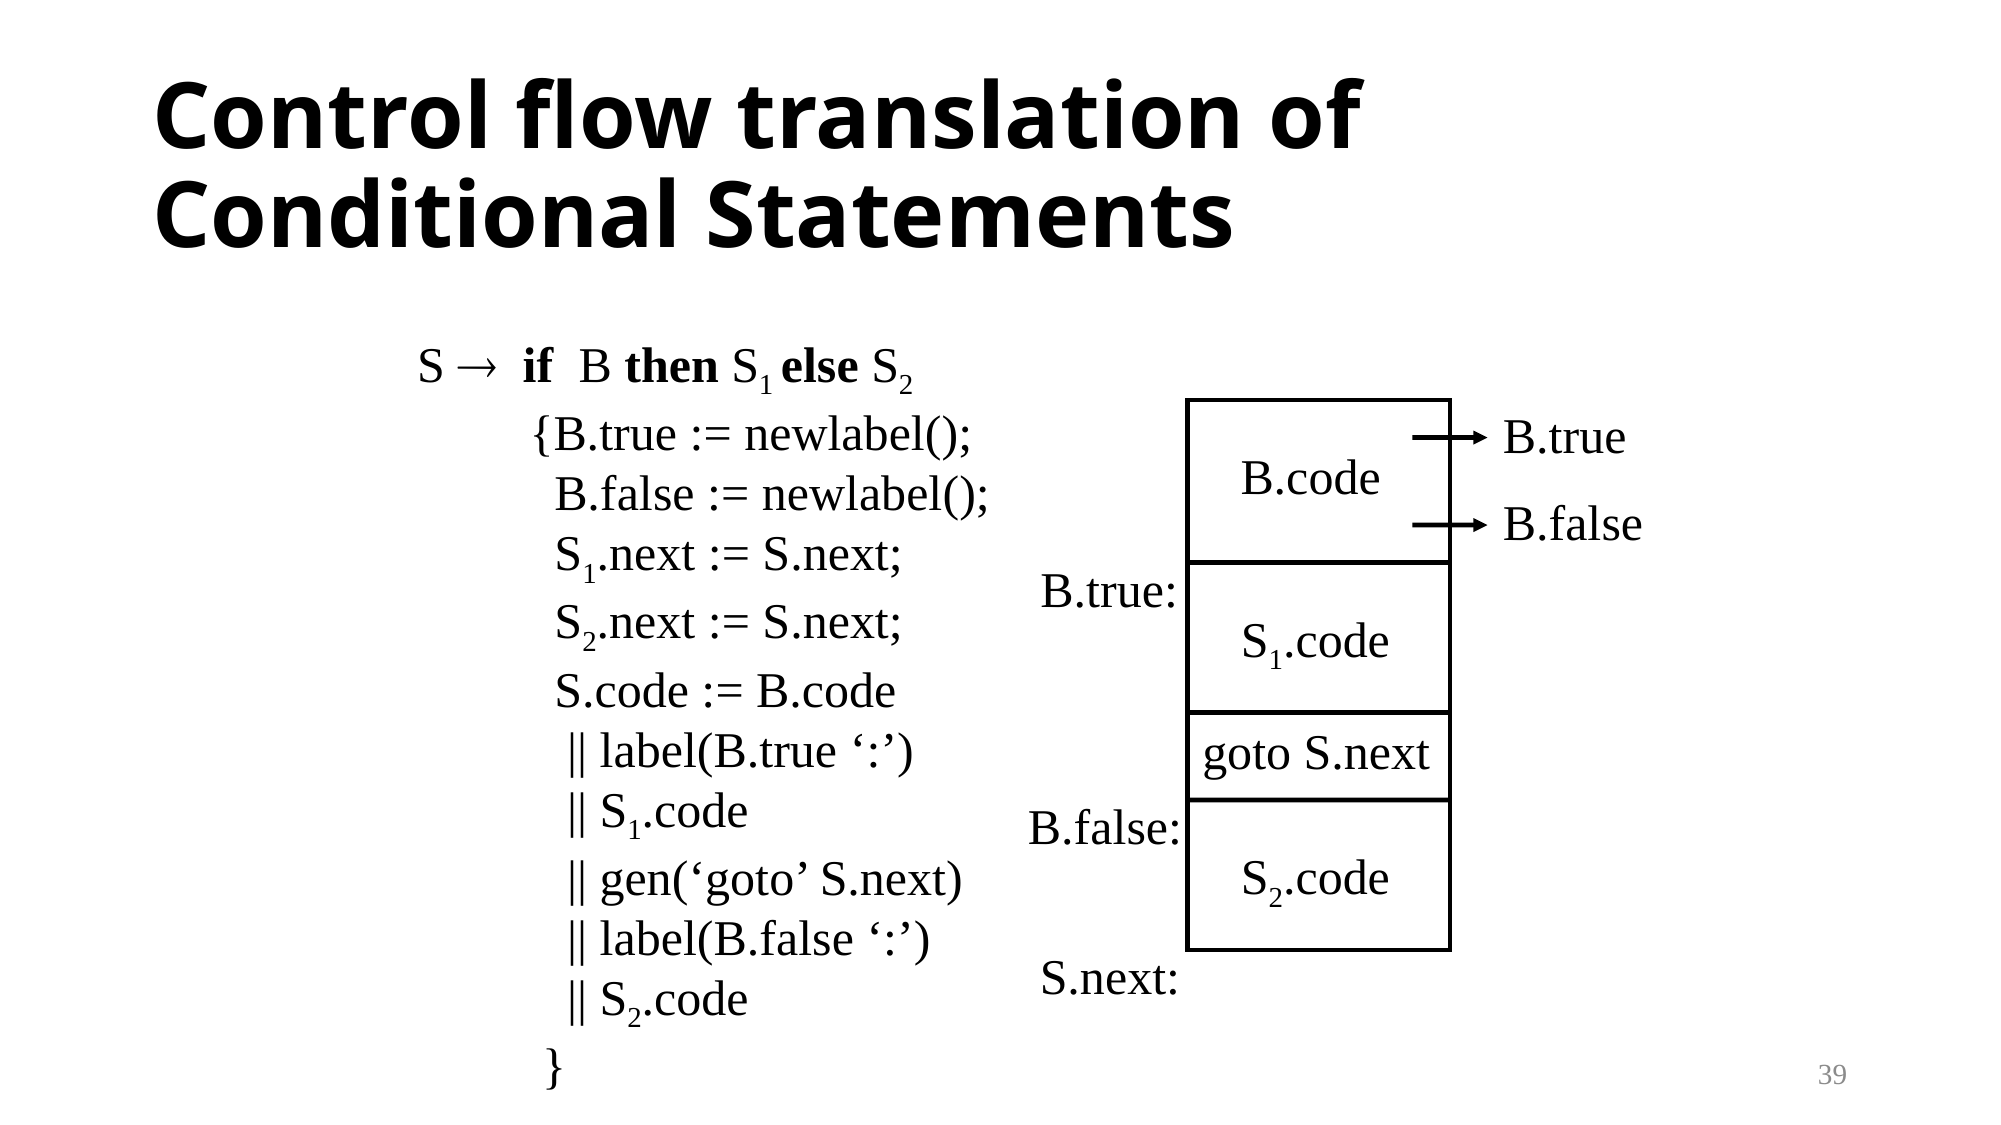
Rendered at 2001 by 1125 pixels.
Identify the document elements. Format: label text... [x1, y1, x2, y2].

title Control flow translation of Conditional Statements [137, 59, 1863, 278]
text_box B.false: [1013, 787, 1198, 863]
text_box S2.code [1226, 837, 1406, 921]
text_box [1187, 713, 1450, 950]
text_box B.code [1225, 437, 1396, 513]
text_box B.true: [1025, 549, 1194, 625]
text_box [1412, 431, 1488, 444]
text_box S1.code [1226, 599, 1406, 683]
slide_number 39 [1412, 1042, 1863, 1103]
text_box S  if B then S1 else S2 {B.true := newlabel(); B.false := newlabel(); S1.next := S.next; S2.next := S.next; S.code := B.code || label(B.true ‘:’) || S1.code || gen(‘goto’ S.next) || label(B.false ‘:’) || S2.code } [402, 324, 1006, 1101]
text_box B.true [1488, 395, 1642, 471]
text_box B.false [1488, 483, 1659, 558]
text_box goto S.next [1187, 712, 1446, 788]
text_box [1412, 518, 1488, 532]
text_box S.next: [1025, 937, 1196, 1013]
text_box [1187, 563, 1450, 712]
text_box [1187, 399, 1450, 562]
